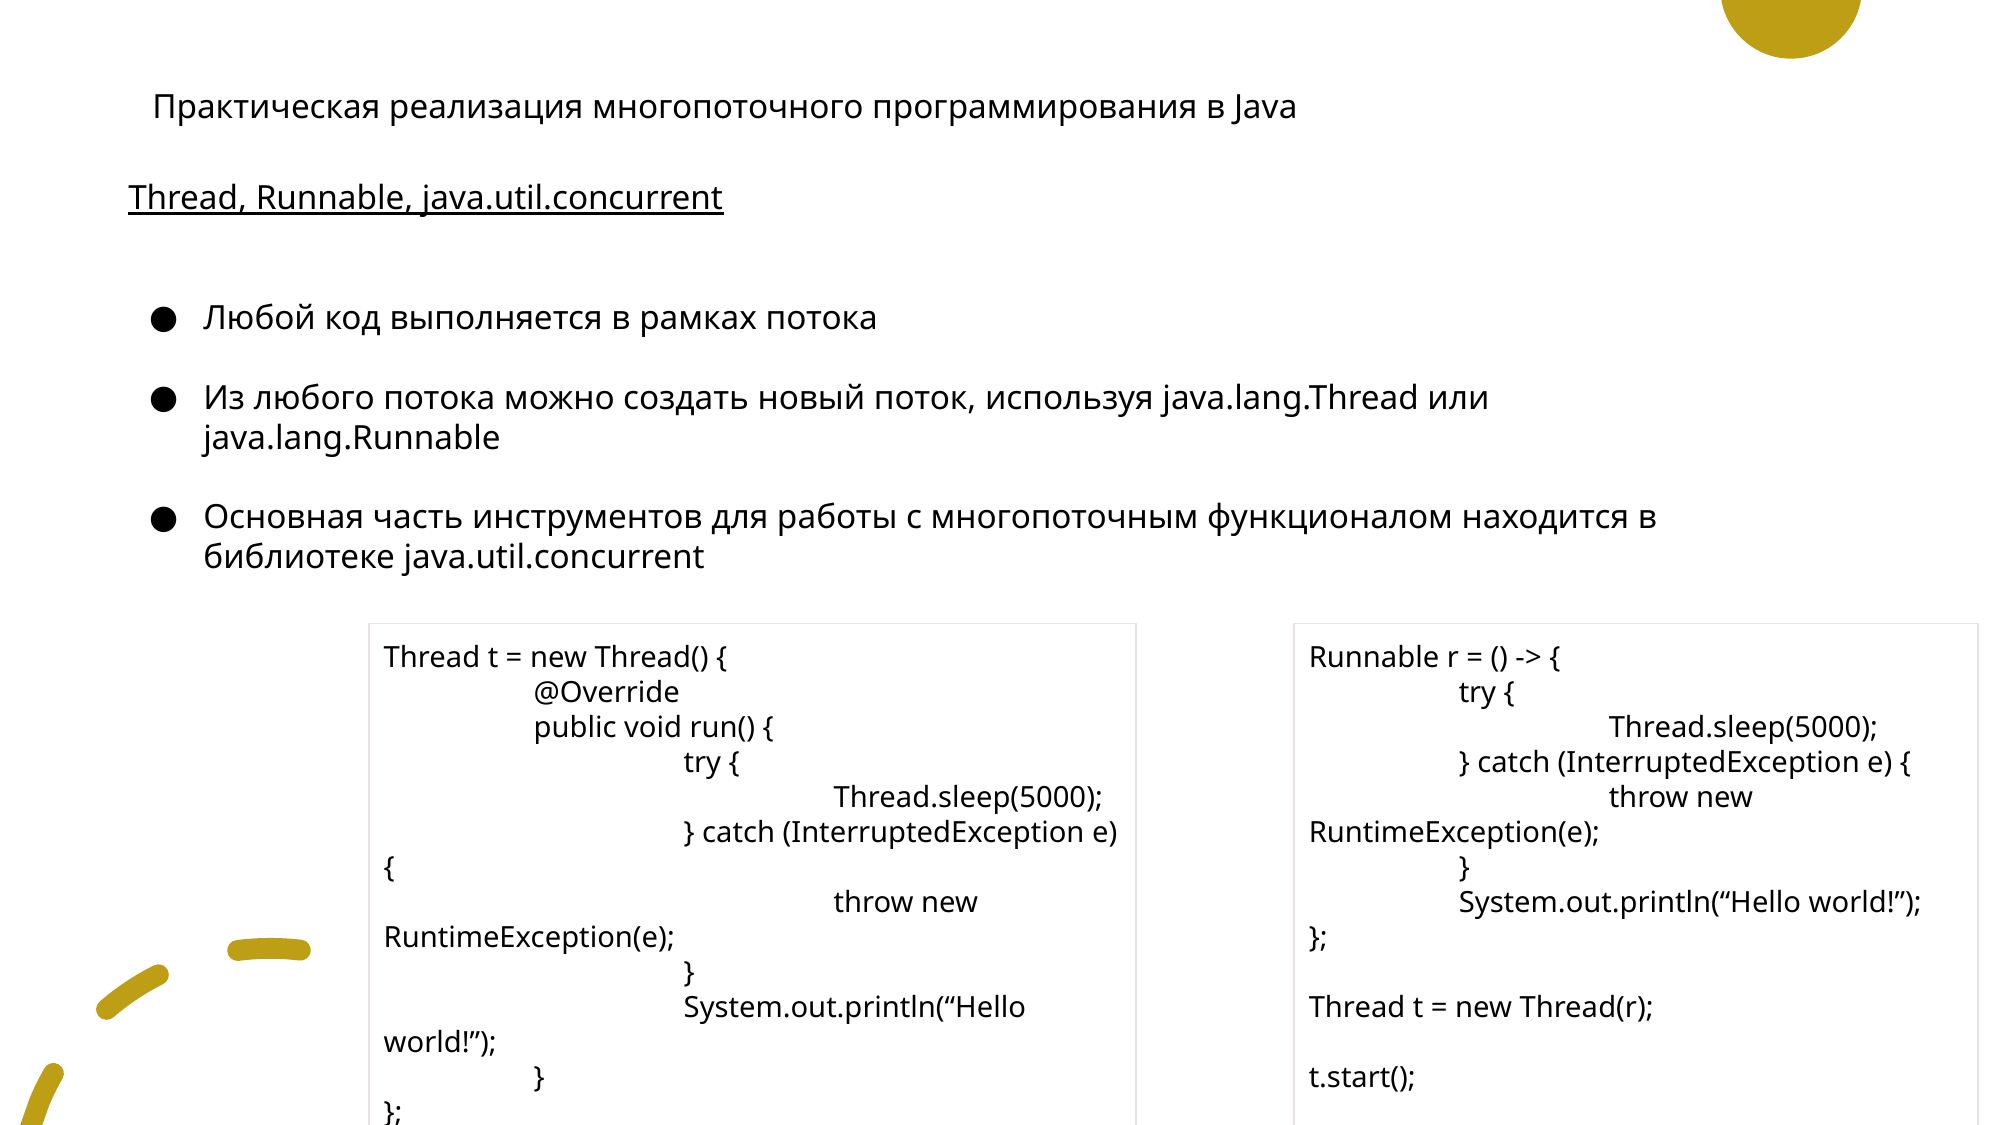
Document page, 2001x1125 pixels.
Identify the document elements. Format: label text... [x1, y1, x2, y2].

text_box Thread t = new Thread() { @Override public void run() { try { Thread.sleep(5000); } catch (InterruptedException e) { throw new RuntimeException(e); } System.out.println(“Hello world!”); } }; t.start(); [368, 623, 1136, 1125]
text_box Runnable r = () -> { try { Thread.sleep(5000); } catch (InterruptedException e) { throw new RuntimeException(e); } System.out.println(“Hello world!”); }; Thread t = new Thread(r); t.start(); [1293, 623, 1979, 1125]
title Практическая реализация многопоточного программирования в Java [137, 59, 1847, 152]
text_box Thread, Runnable, java.util.concurrent Любой код выполняется в рамках потока Из любого потока можно создать новый поток, используя java.lang.Thread или java.lang.Runnable Основная часть инструментов для работы с многопоточным функционалом находится в библиотеке java.util.concurrent [113, 168, 1762, 623]
